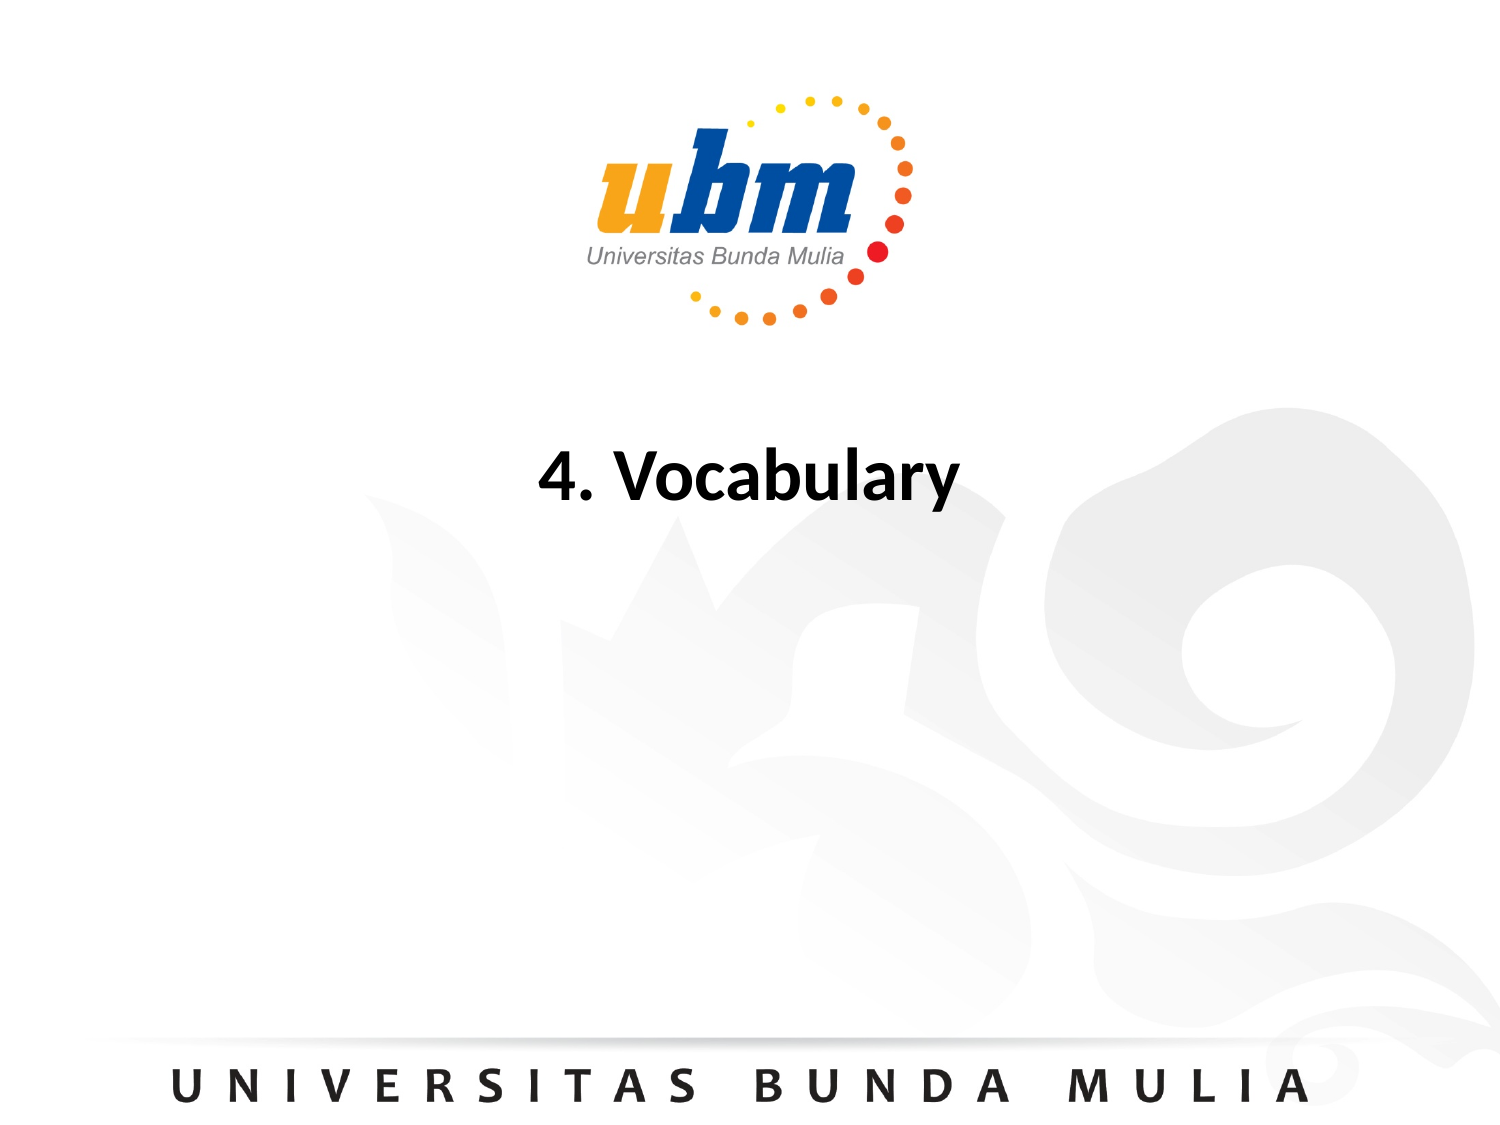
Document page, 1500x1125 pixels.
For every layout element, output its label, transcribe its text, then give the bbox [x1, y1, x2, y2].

title 4. Vocabulary [112, 349, 1388, 591]
picture [0, 0, 1500, 1125]
